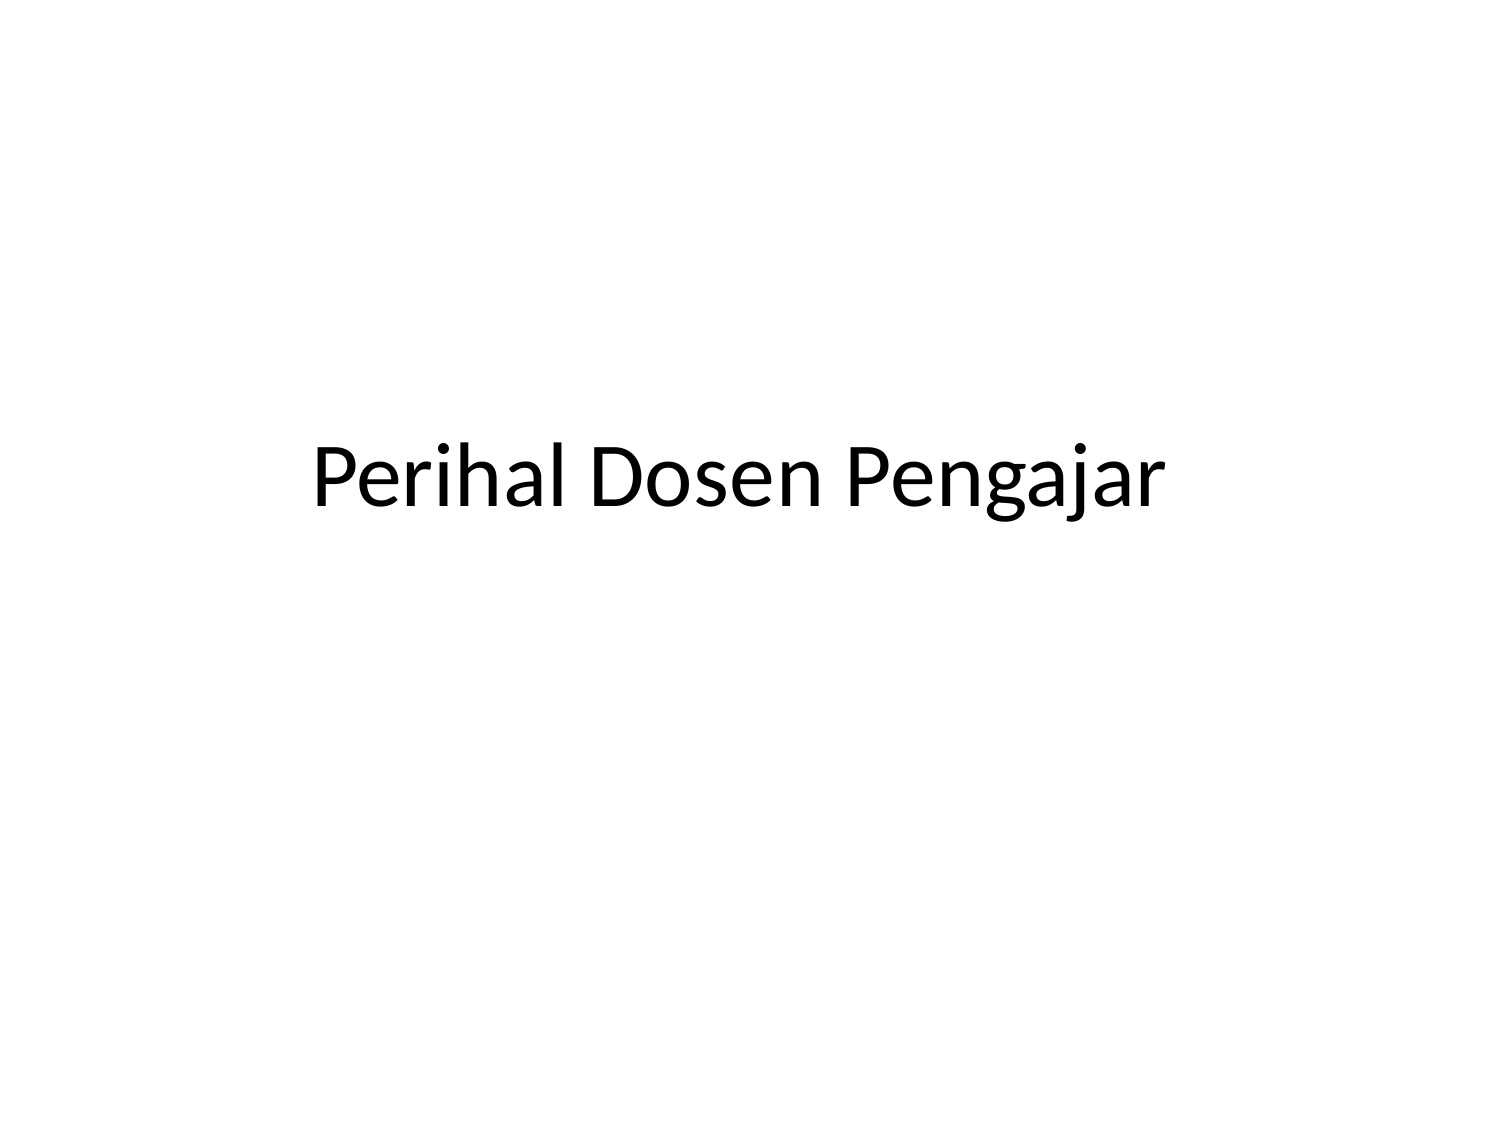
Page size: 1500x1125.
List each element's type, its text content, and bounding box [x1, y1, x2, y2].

title Perihal Dosen Pengajar [112, 349, 1388, 591]
